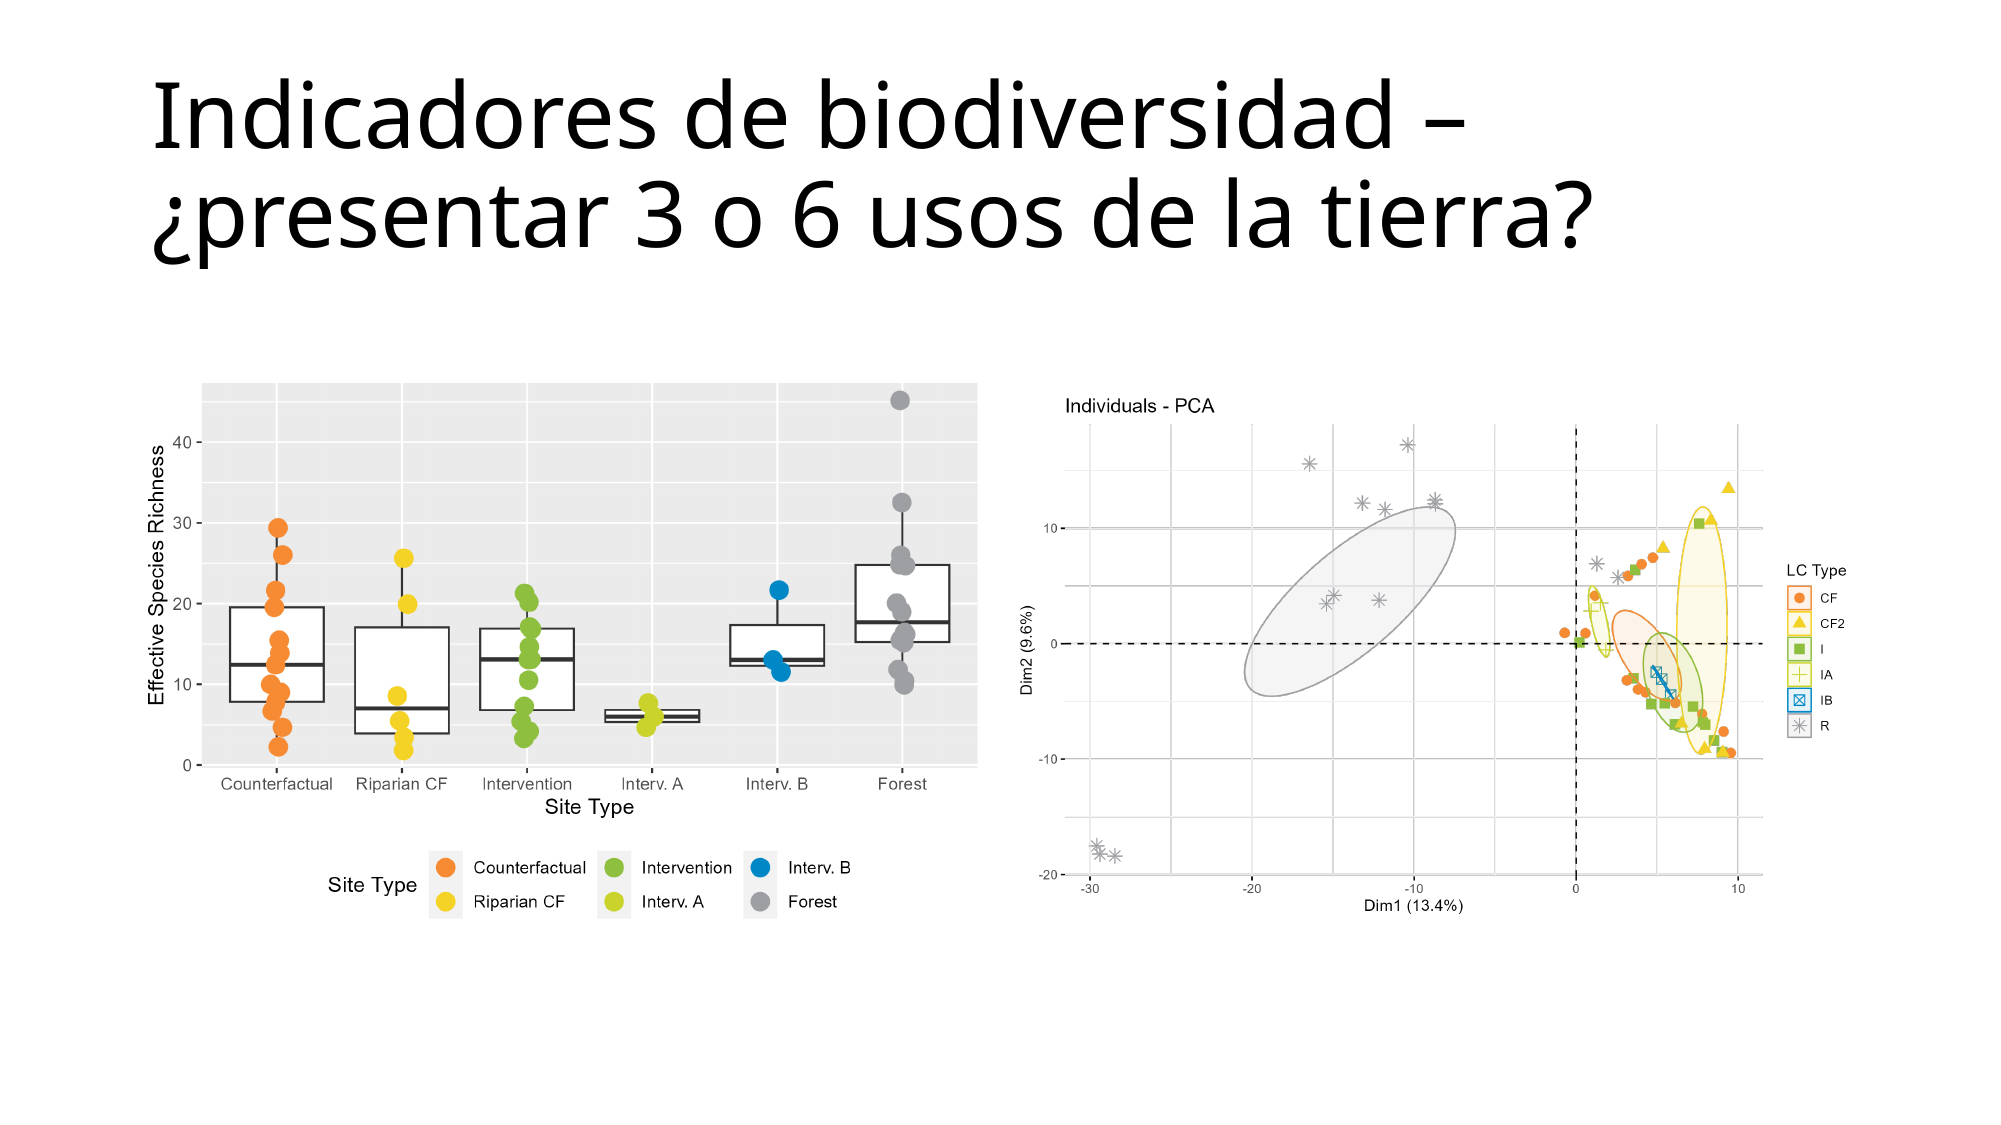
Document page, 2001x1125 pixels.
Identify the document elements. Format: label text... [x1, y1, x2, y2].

title Indicadores de biodiversidad – ¿presentar 3 o 6 usos de la tierra? [137, 59, 1863, 278]
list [136, 372, 988, 941]
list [1011, 390, 1863, 923]
